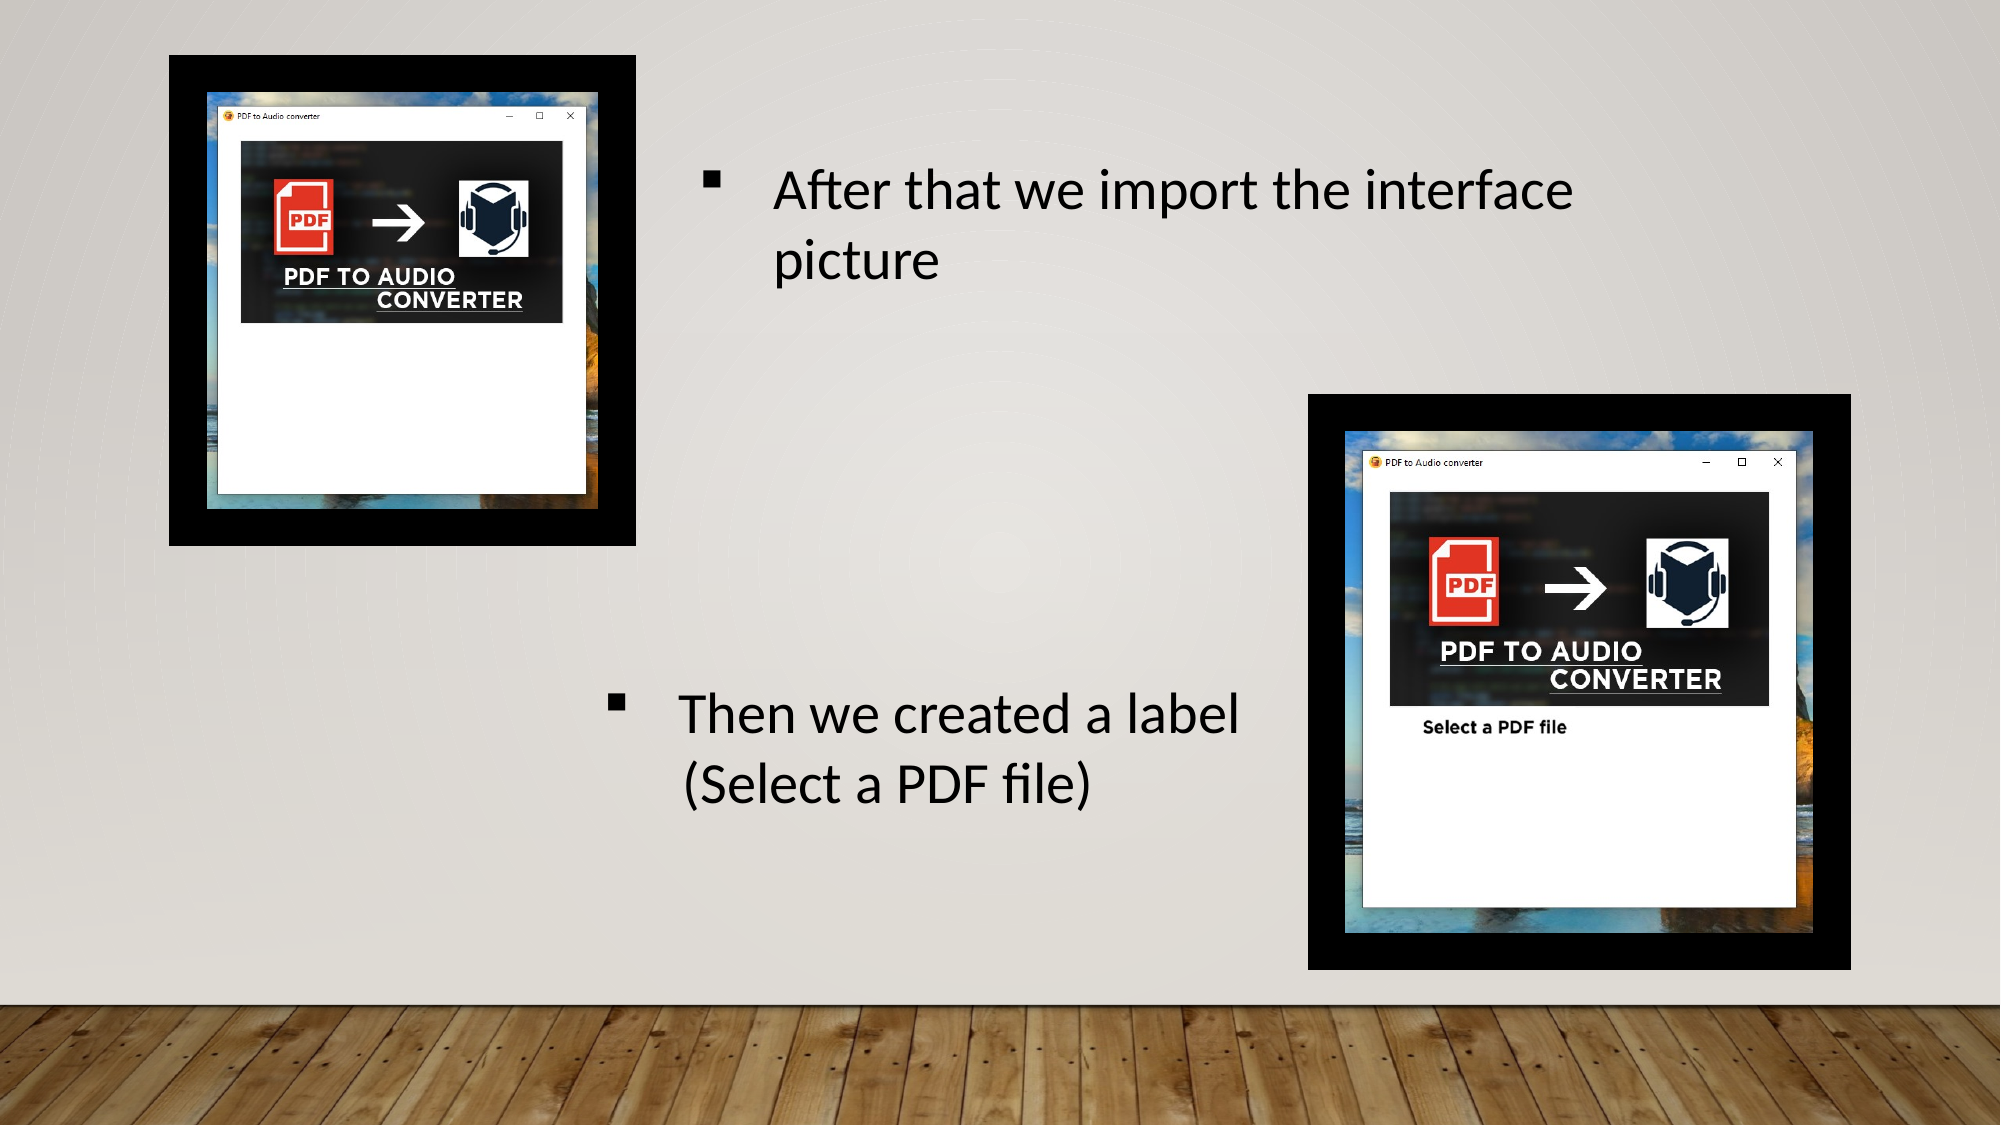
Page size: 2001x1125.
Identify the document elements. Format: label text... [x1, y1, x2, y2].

picture [206, 92, 599, 510]
picture [1345, 431, 1814, 934]
text_box After that we import the interface picture [683, 144, 1685, 299]
text_box Then we created a label (Select a PDF file) [588, 667, 1345, 823]
picture [0, 1005, 2000, 1125]
